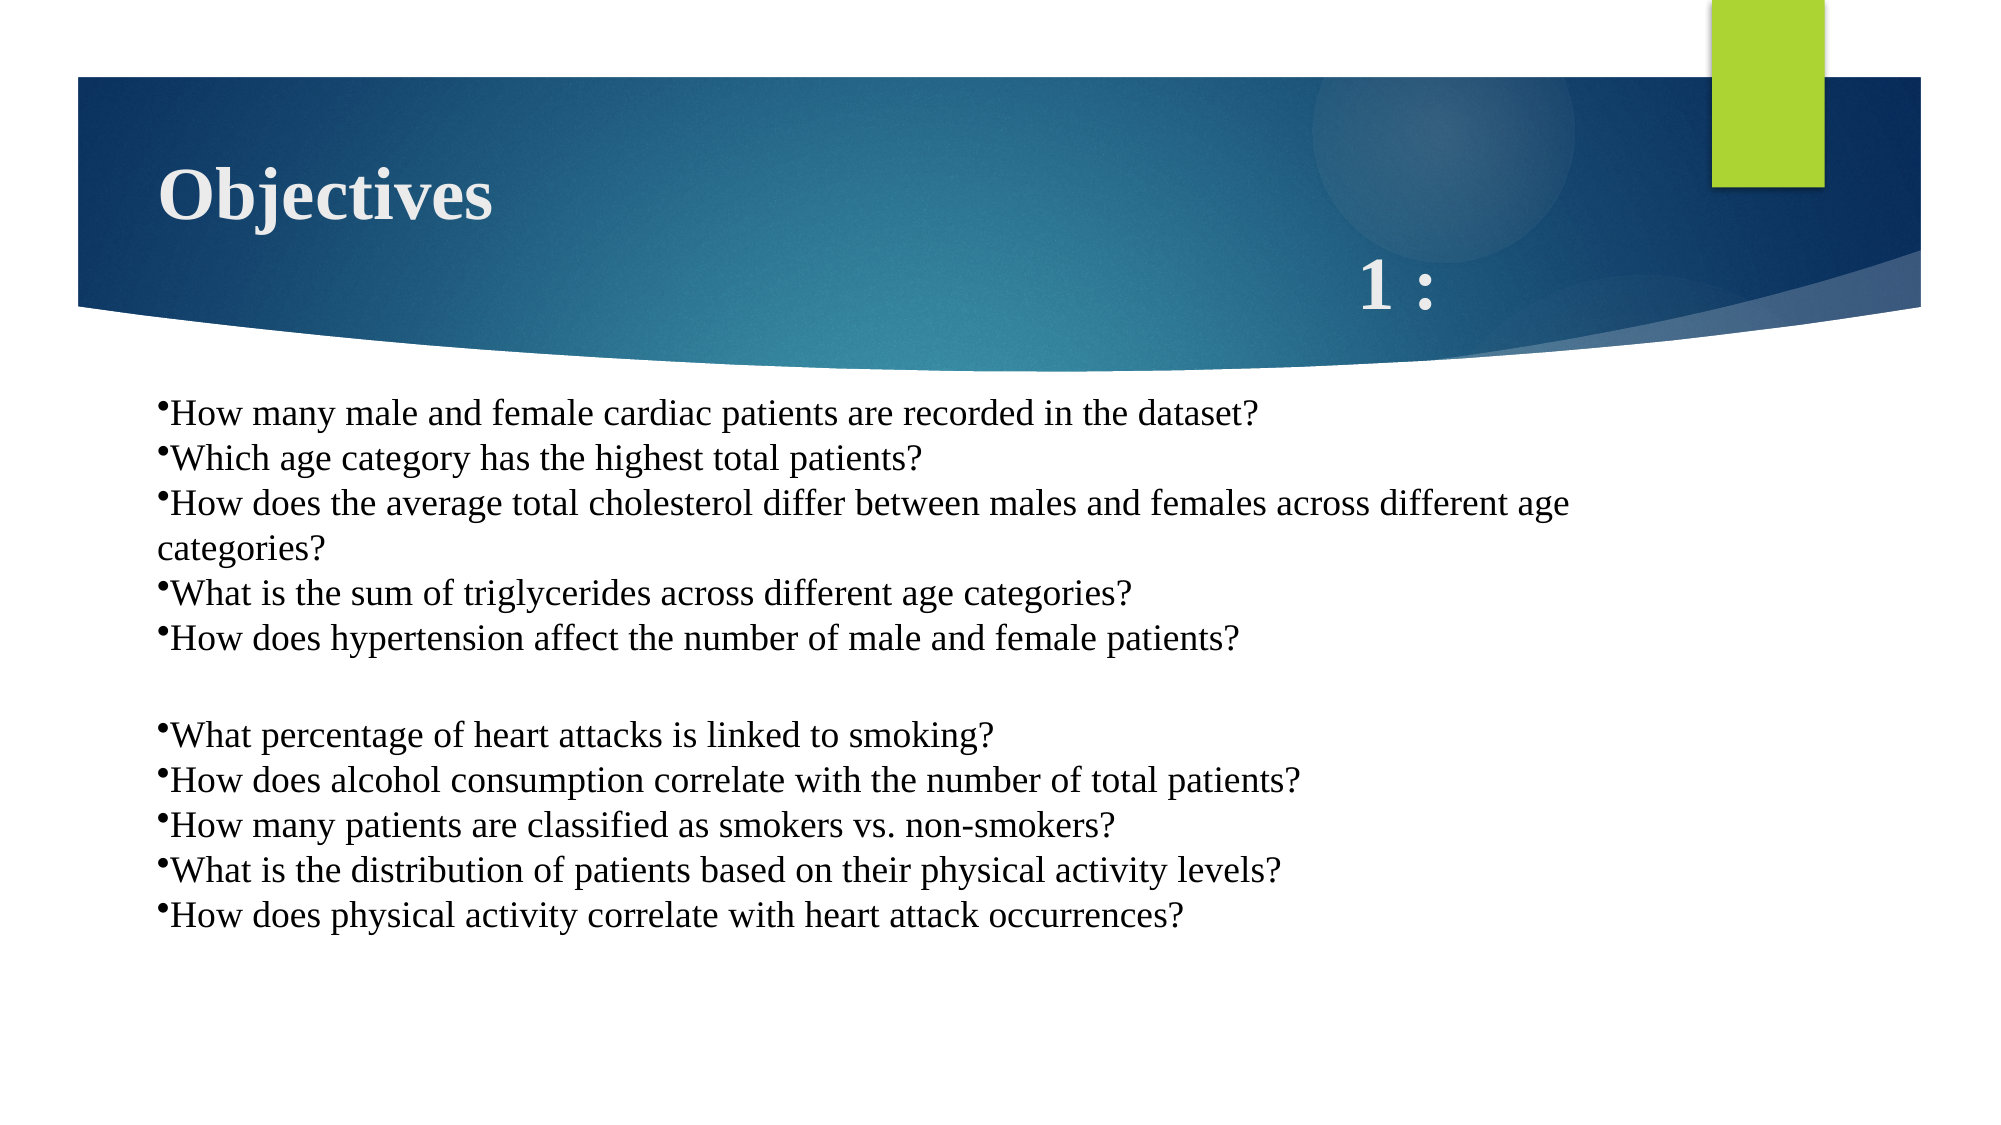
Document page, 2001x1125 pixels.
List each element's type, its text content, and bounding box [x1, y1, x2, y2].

text_box How many male and female cardiac patients are recorded in the dataset? Which age category has the highest total patients? How does the average total cholesterol differ between males and females across different age categories? What is the sum of triglycerides across different age categories? How does hypertension affect the number of male and female patients? [142, 380, 1703, 702]
text_box What percentage of heart attacks is linked to smoking? How does alcohol consumption correlate with the number of total patients? How many patients are classified as smokers vs. non-smokers? What is the distribution of patients based on their physical activity levels? How does physical activity correlate with heart attack occurrences? [141, 702, 1743, 943]
title Objectives 1 : [142, 125, 1867, 344]
